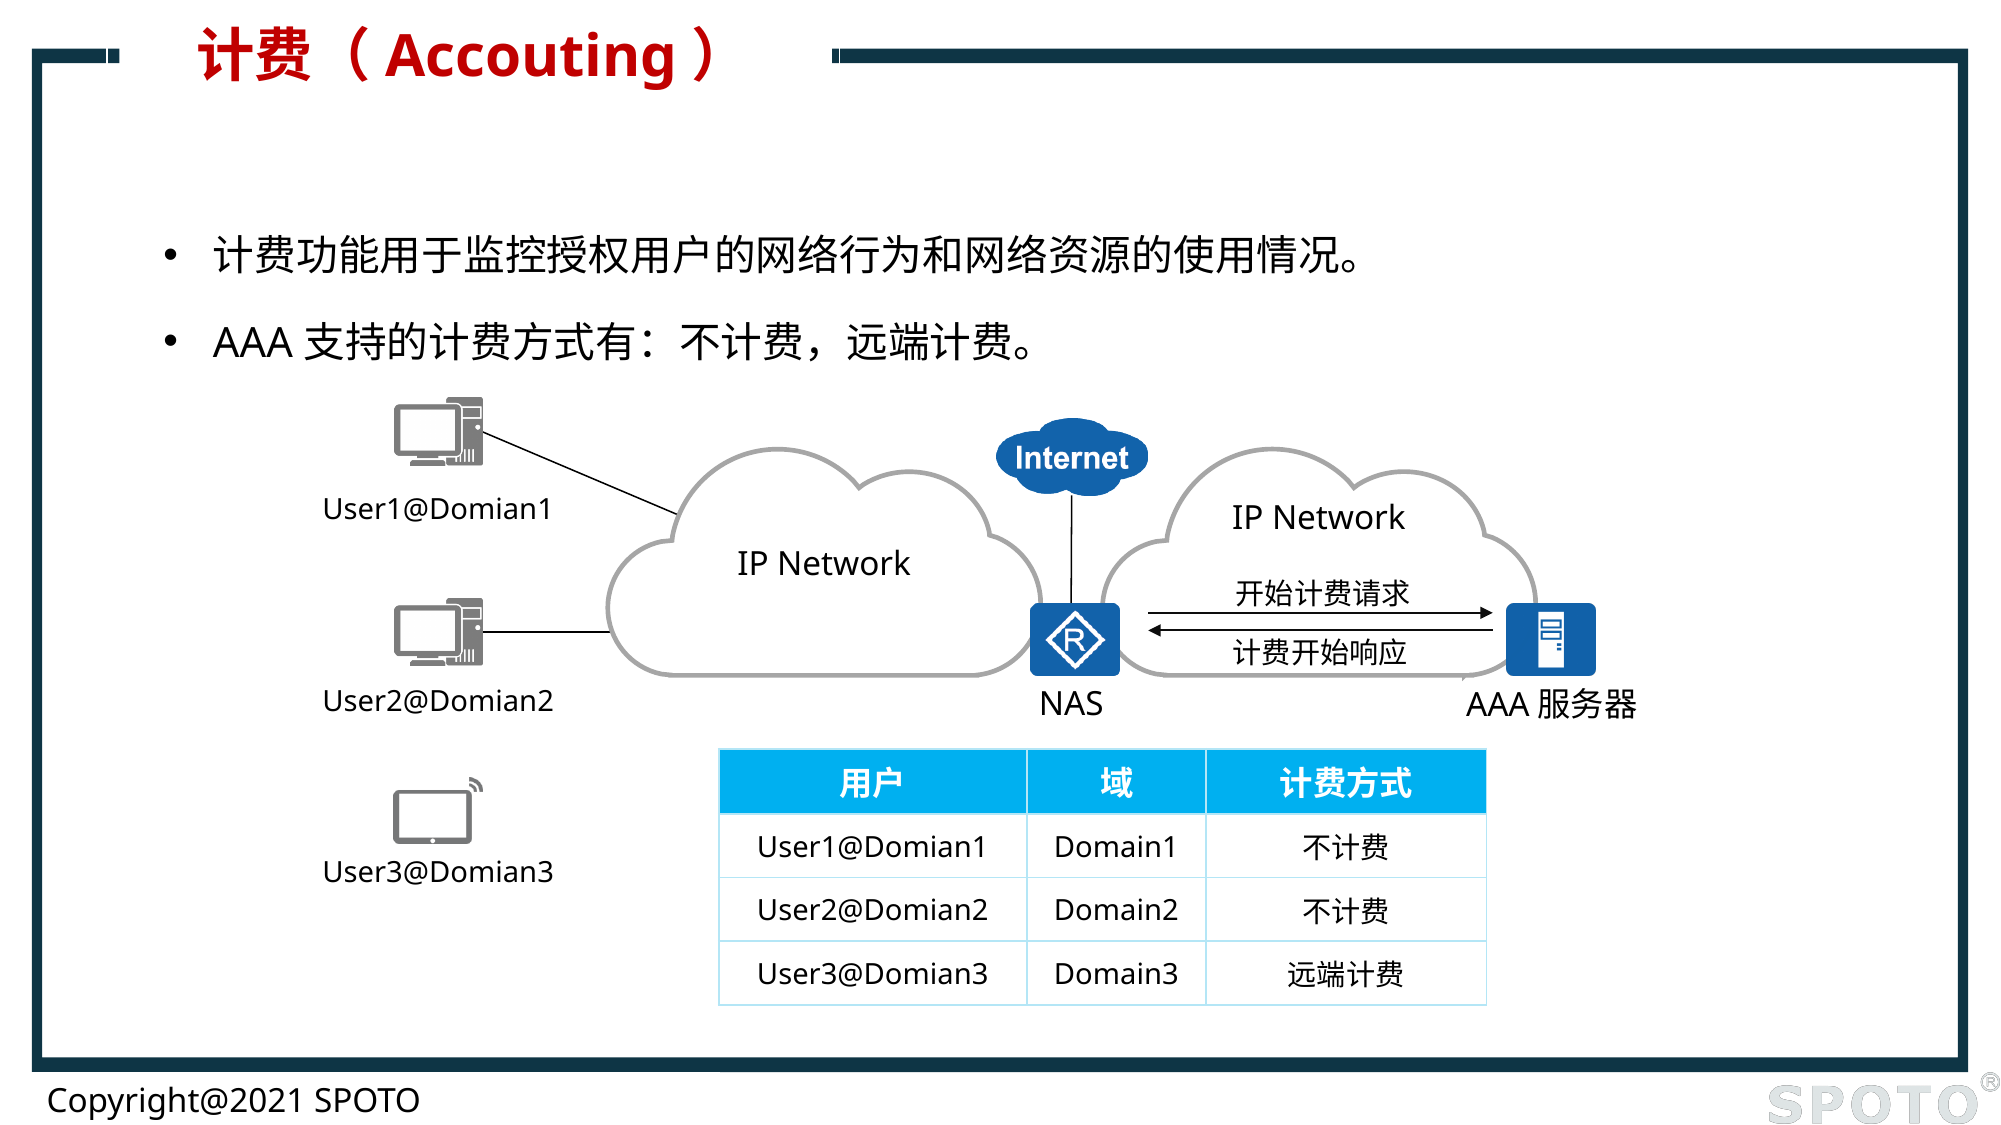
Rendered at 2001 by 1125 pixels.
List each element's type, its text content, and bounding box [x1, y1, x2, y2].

table_cell User2@Domian2 [720, 897, 1026, 940]
table_cell Domain3 [1028, 942, 1205, 1004]
table_cell Domain2 [1028, 897, 1205, 940]
table_cell User3@Domian3 [720, 942, 1026, 1004]
list 计费功能用于监控授权用户的网络行为和网络资源的使用情况。 AAA支持的计费方式有：不计费，远端计费。 [149, 202, 2000, 971]
table_cell 不计费 [1207, 897, 1486, 940]
table_cell 远端计费 [1207, 942, 1486, 1004]
title 计费（Accouting） [106, 2, 840, 112]
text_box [309, 397, 1651, 897]
